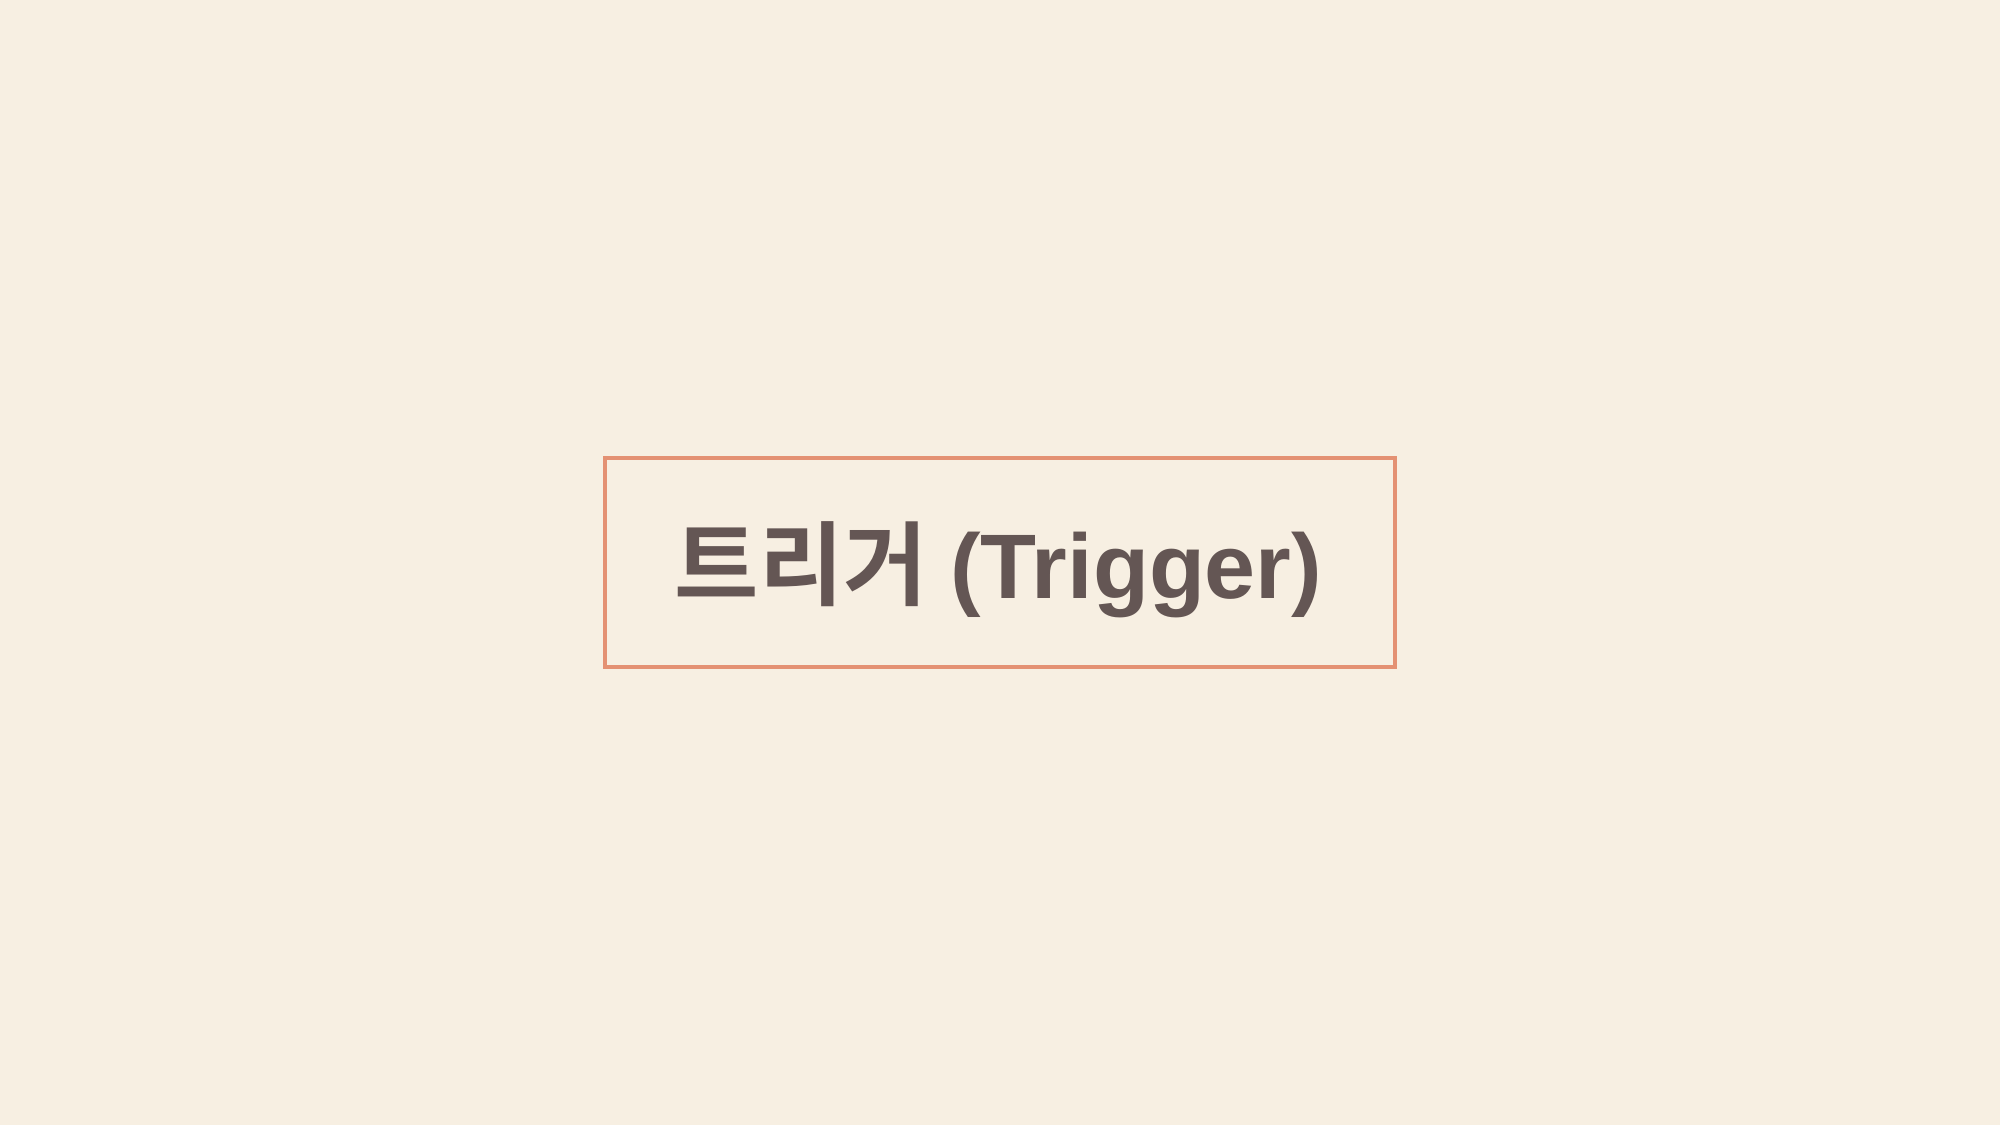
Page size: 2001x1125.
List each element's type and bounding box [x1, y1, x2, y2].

text_box [604, 457, 1396, 668]
